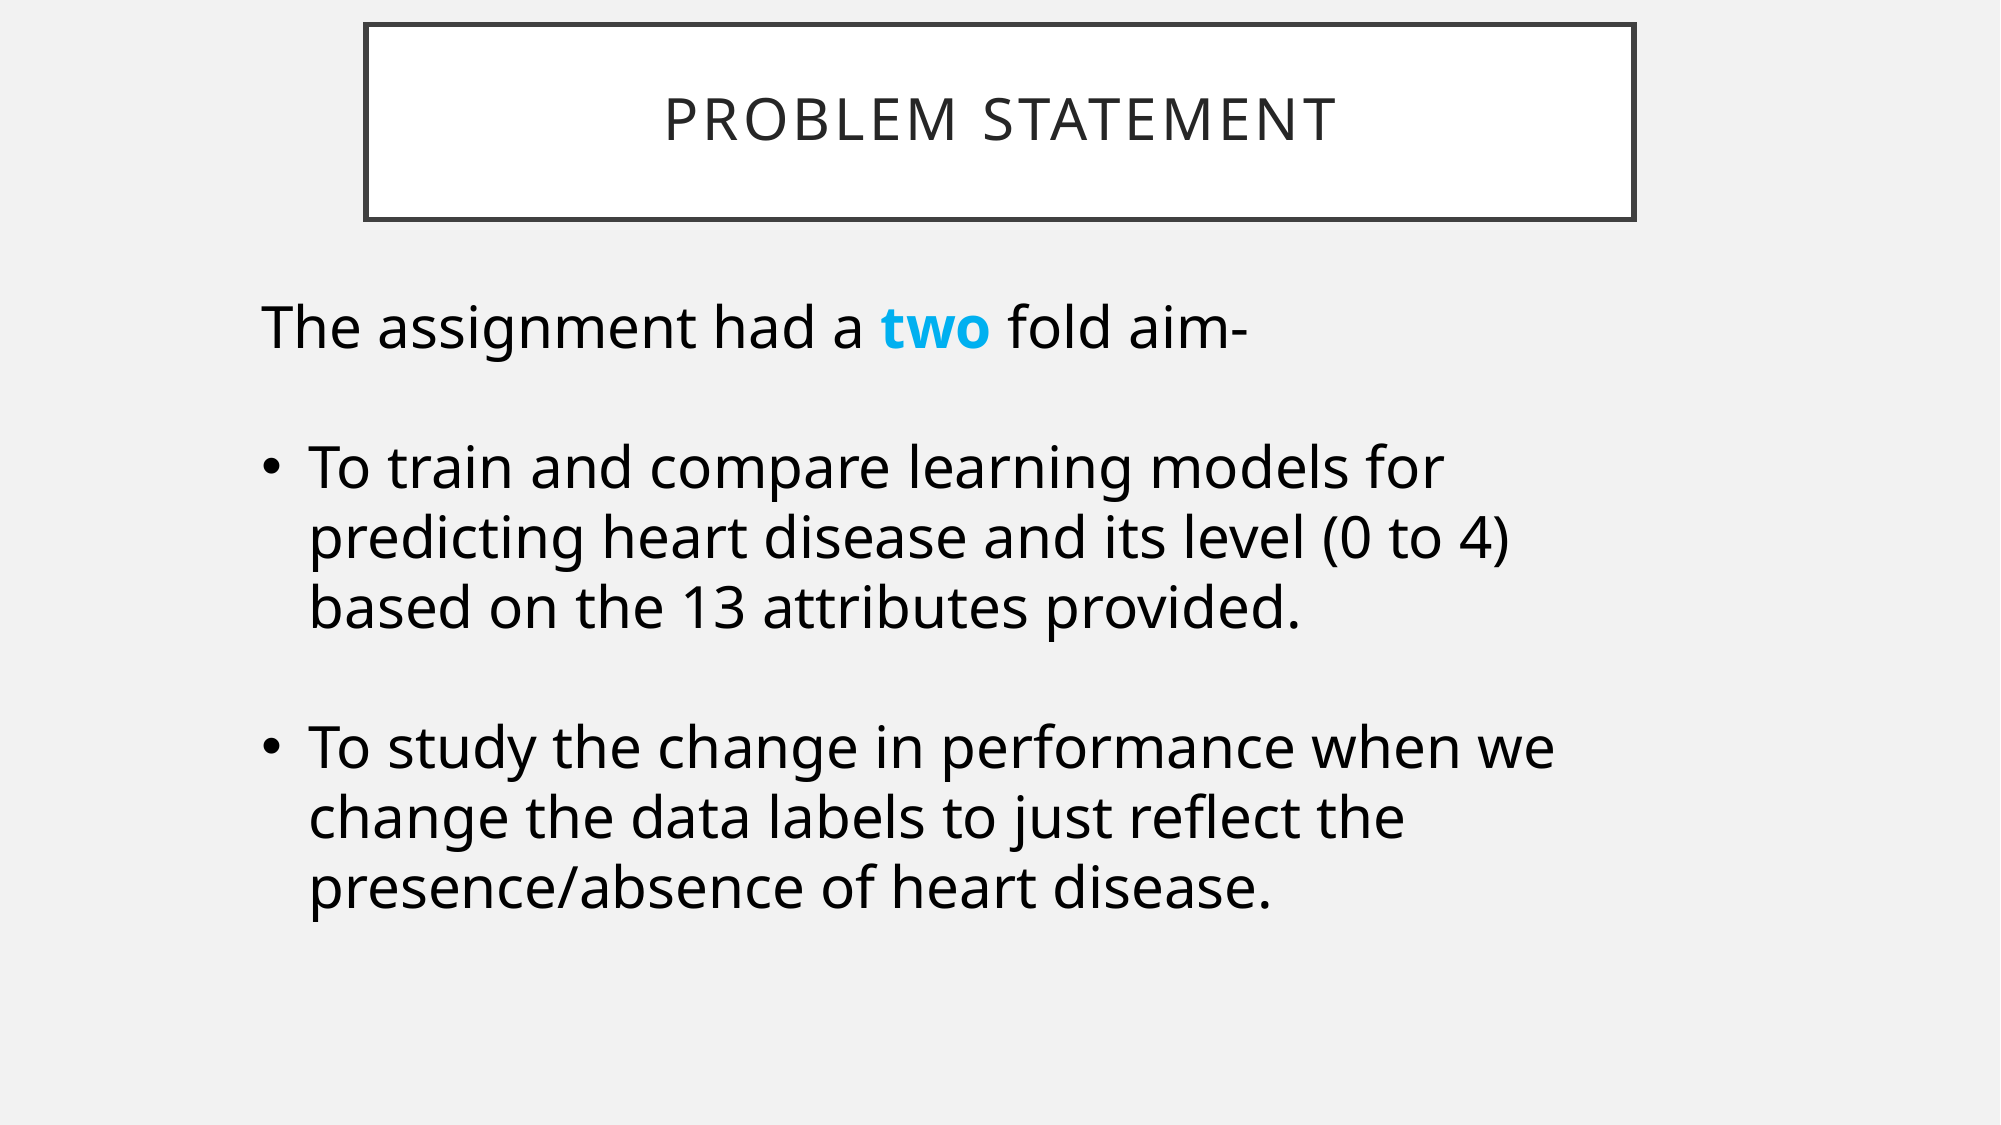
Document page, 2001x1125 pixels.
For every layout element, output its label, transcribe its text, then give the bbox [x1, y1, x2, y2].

text_box The assignment had a two fold aim- To train and compare learning models for predicting heart disease and its level (0 to 4) based on the 13 attributes provided. To study the change in performance when we change the data labels to just reflect the presence/absence of heart disease. [246, 283, 1682, 928]
title Problem Statement [363, 22, 1637, 222]
